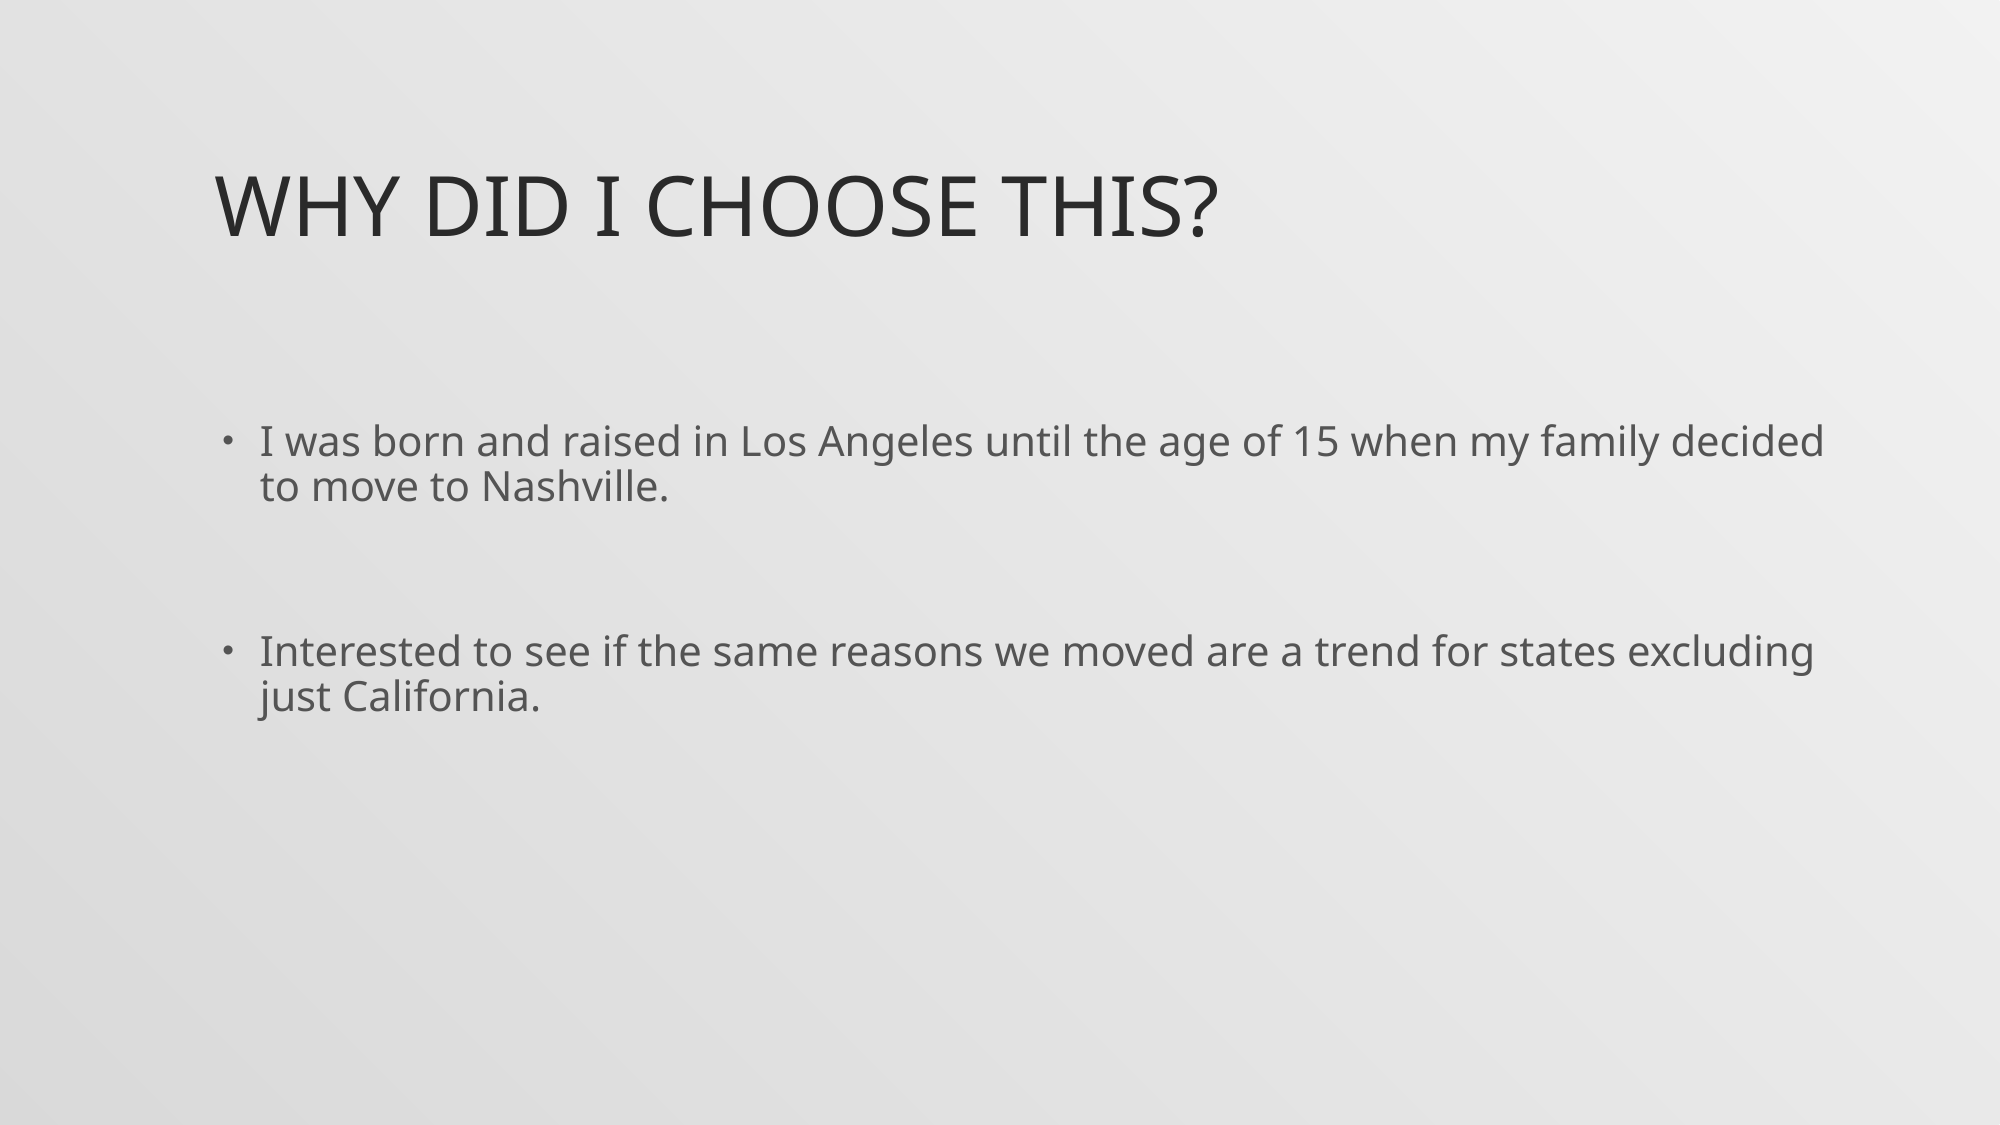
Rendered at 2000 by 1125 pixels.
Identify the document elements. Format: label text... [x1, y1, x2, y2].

title Why did I choose this? [199, 45, 1800, 263]
list I was born and raised in Los Angeles until the age of 15 when my family decided to move to Nashville. Interested to see if the same reasons we moved are a trend for states excluding just California. [199, 324, 1875, 1013]
